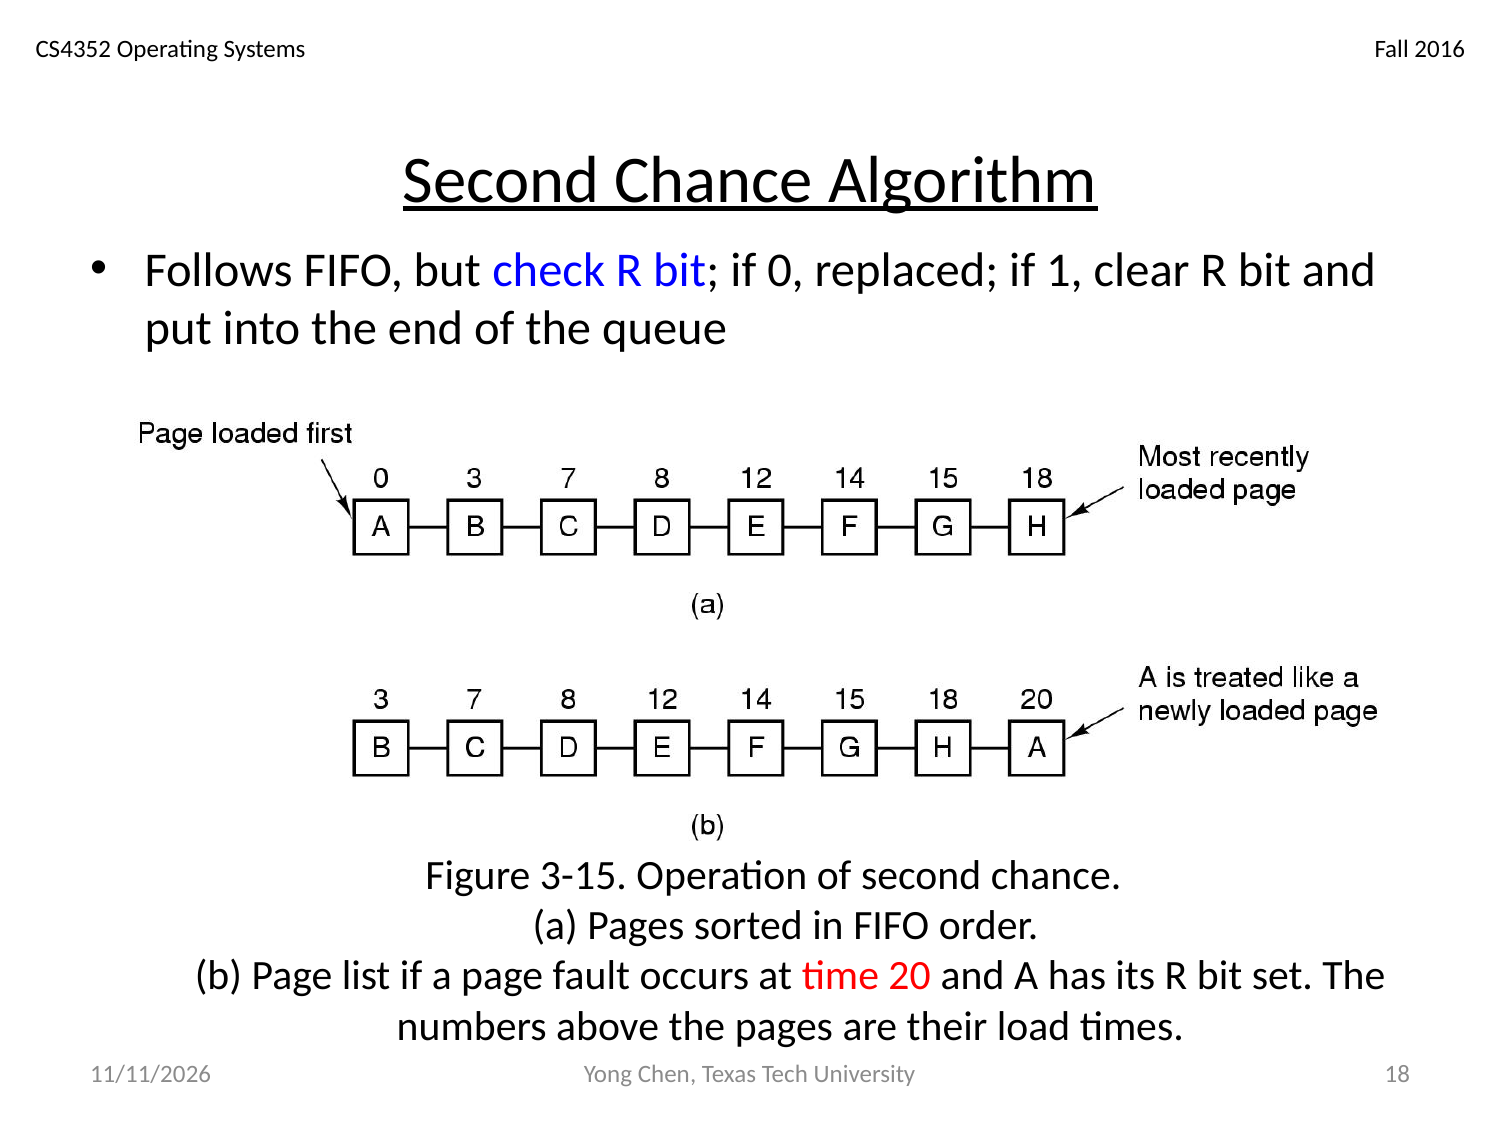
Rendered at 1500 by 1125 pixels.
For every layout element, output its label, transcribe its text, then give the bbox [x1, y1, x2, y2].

picture [133, 411, 1384, 841]
title Second Chance Algorithm [75, 127, 1425, 230]
text_box Figure 3-15. Operation of second chance. (a) Pages sorted in FIFO order. (b) Page list if a page fault occurs at time 20 and A has its R bit set. The numbers above the pages are their load times. [0, 840, 1481, 1103]
list Follows FIFO, but check R bit; if 0, replaced; if 1, clear R bit and put into the end of the queue [75, 230, 1425, 362]
